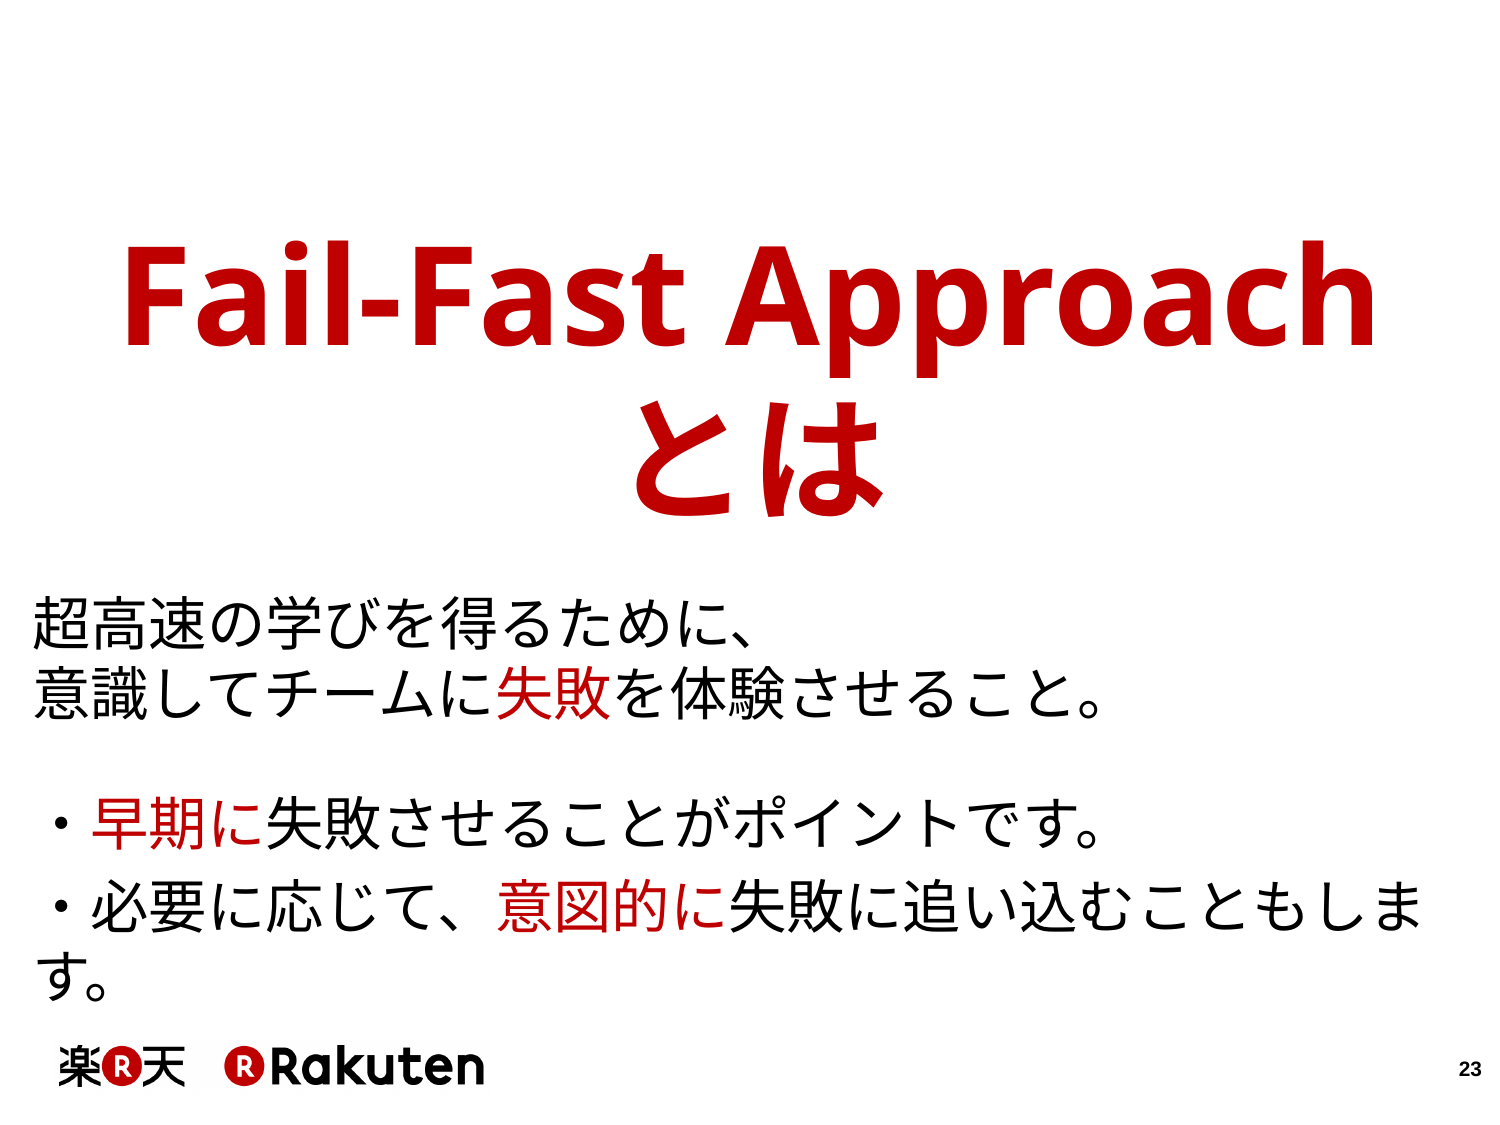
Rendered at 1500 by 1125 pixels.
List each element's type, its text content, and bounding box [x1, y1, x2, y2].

picture [53, 1039, 491, 1093]
text_box ・必要に応じて、意図的に失敗に追い込むこともします。 [17, 881, 1483, 1000]
text_box 超高速の学びを得るために、 意識してチームに失敗を体験させること。 [17, 551, 1483, 763]
text_box Fail-Fast Approach とは [17, 195, 1483, 551]
text_box ・早期に失敗させることがポイントです。 [17, 763, 1483, 881]
